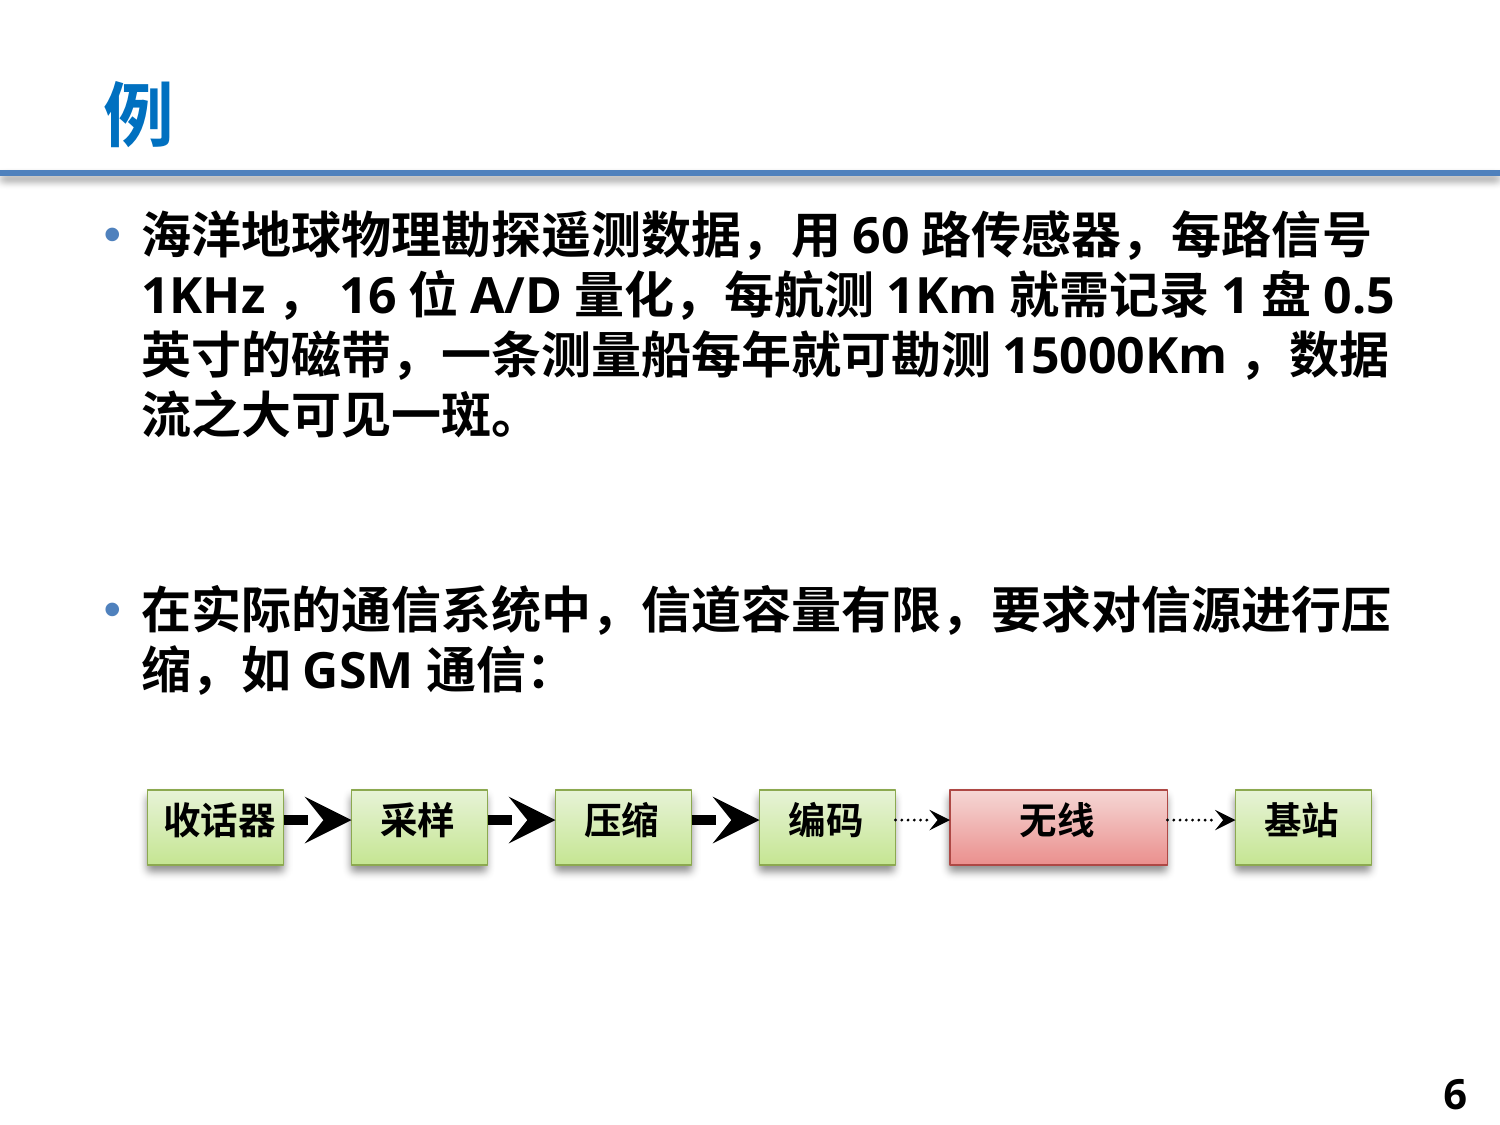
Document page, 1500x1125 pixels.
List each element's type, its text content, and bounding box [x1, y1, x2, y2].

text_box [147, 774, 1372, 951]
slide_number 6 [1379, 1075, 1483, 1118]
list 海洋地球物理勘探遥测数据，用60路传感器，每路信号1KHz，16位A/D量化，每航测1Km就需记录1盘0.5英寸的磁带，一条测量船每年就可勘测15000Km，数据流之大可见一斑。 在实际的通信系统中，信道容量有限，要求对信源进行压缩，如GSM通信： [88, 196, 1412, 1024]
title 例 [88, 30, 1412, 164]
